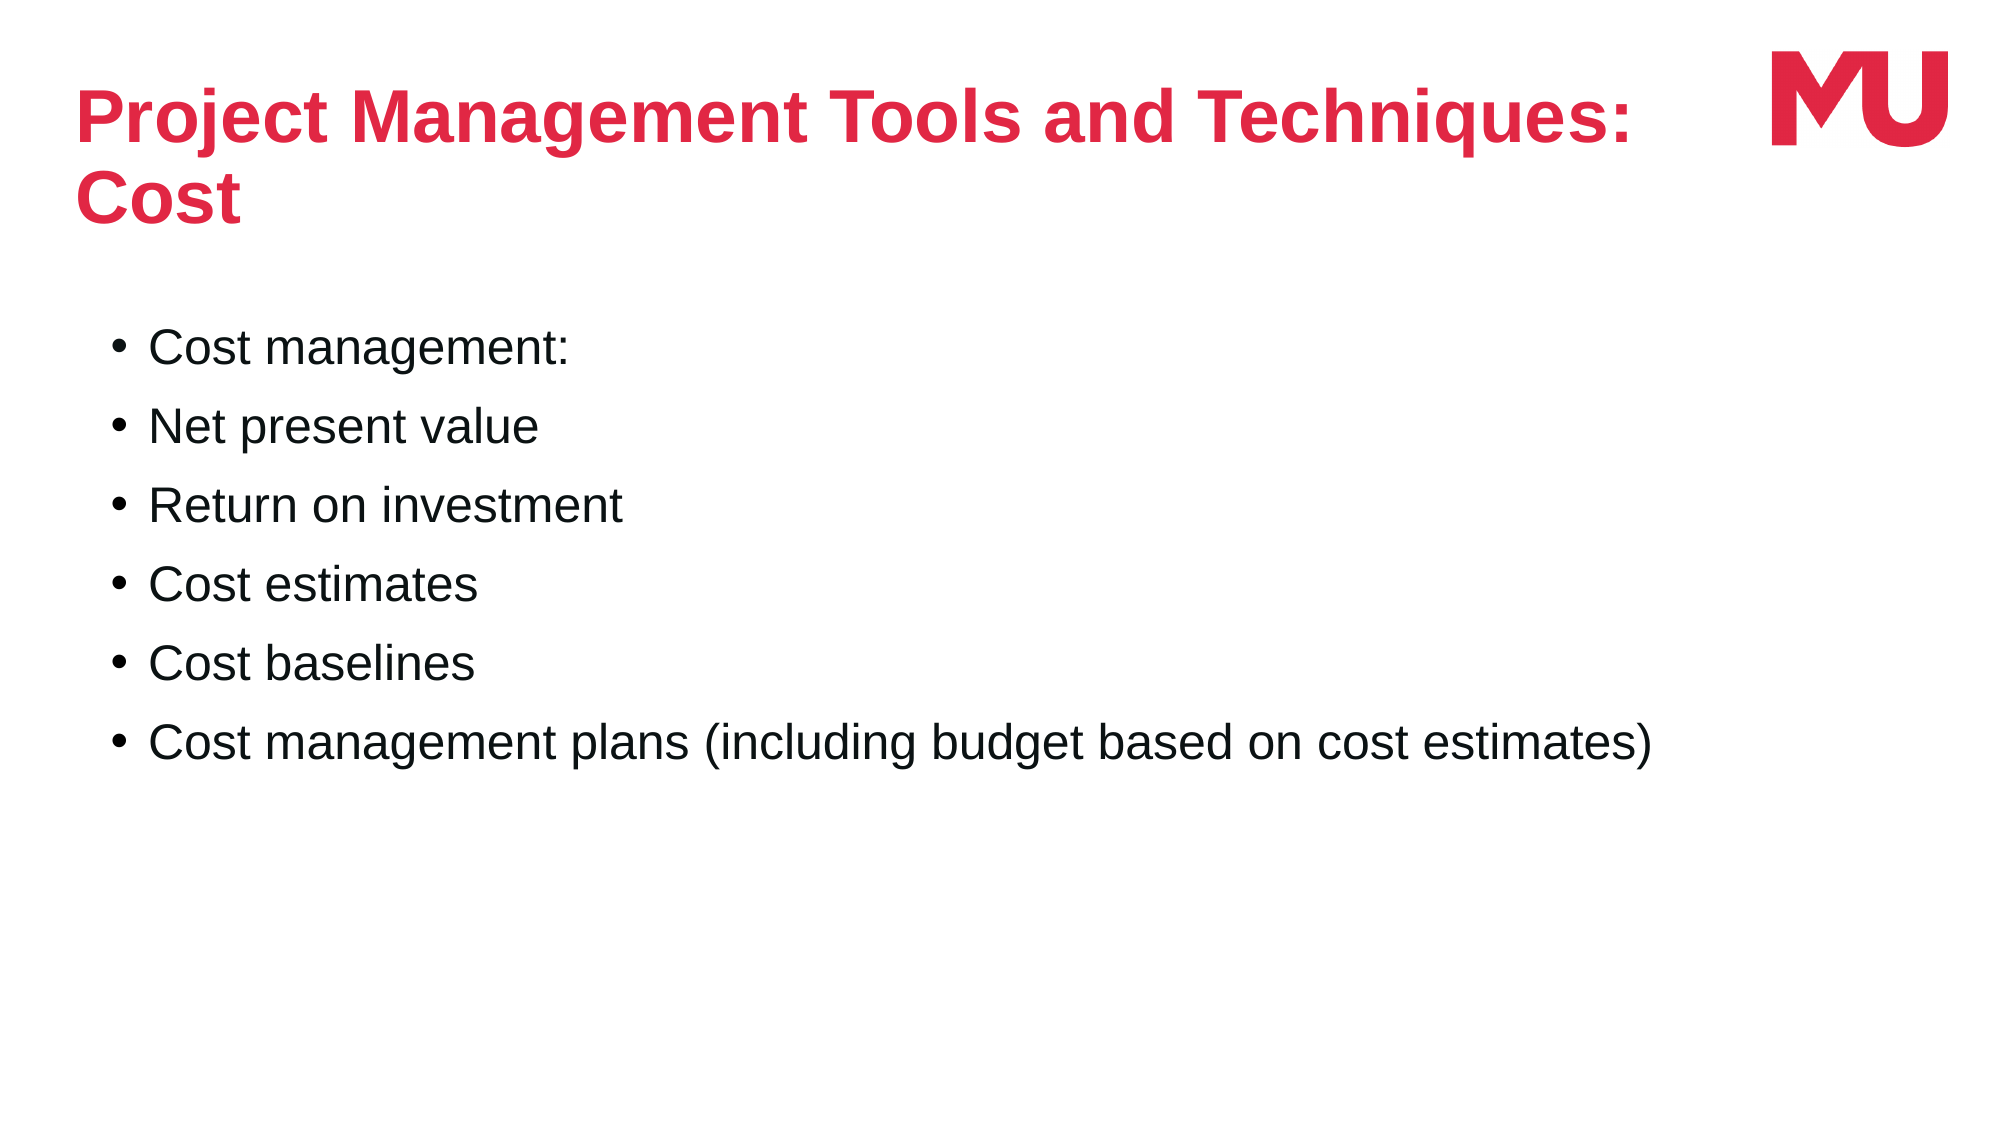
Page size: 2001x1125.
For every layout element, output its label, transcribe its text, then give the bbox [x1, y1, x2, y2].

text_box Project Management Tools and Techniques: Cost [50, 49, 1711, 268]
picture [1770, 49, 1950, 148]
text_box Cost management: Net present value Return on investment Cost estimates Cost baselines Cost management plans (including budget based on cost estimates) [50, 296, 1950, 1012]
